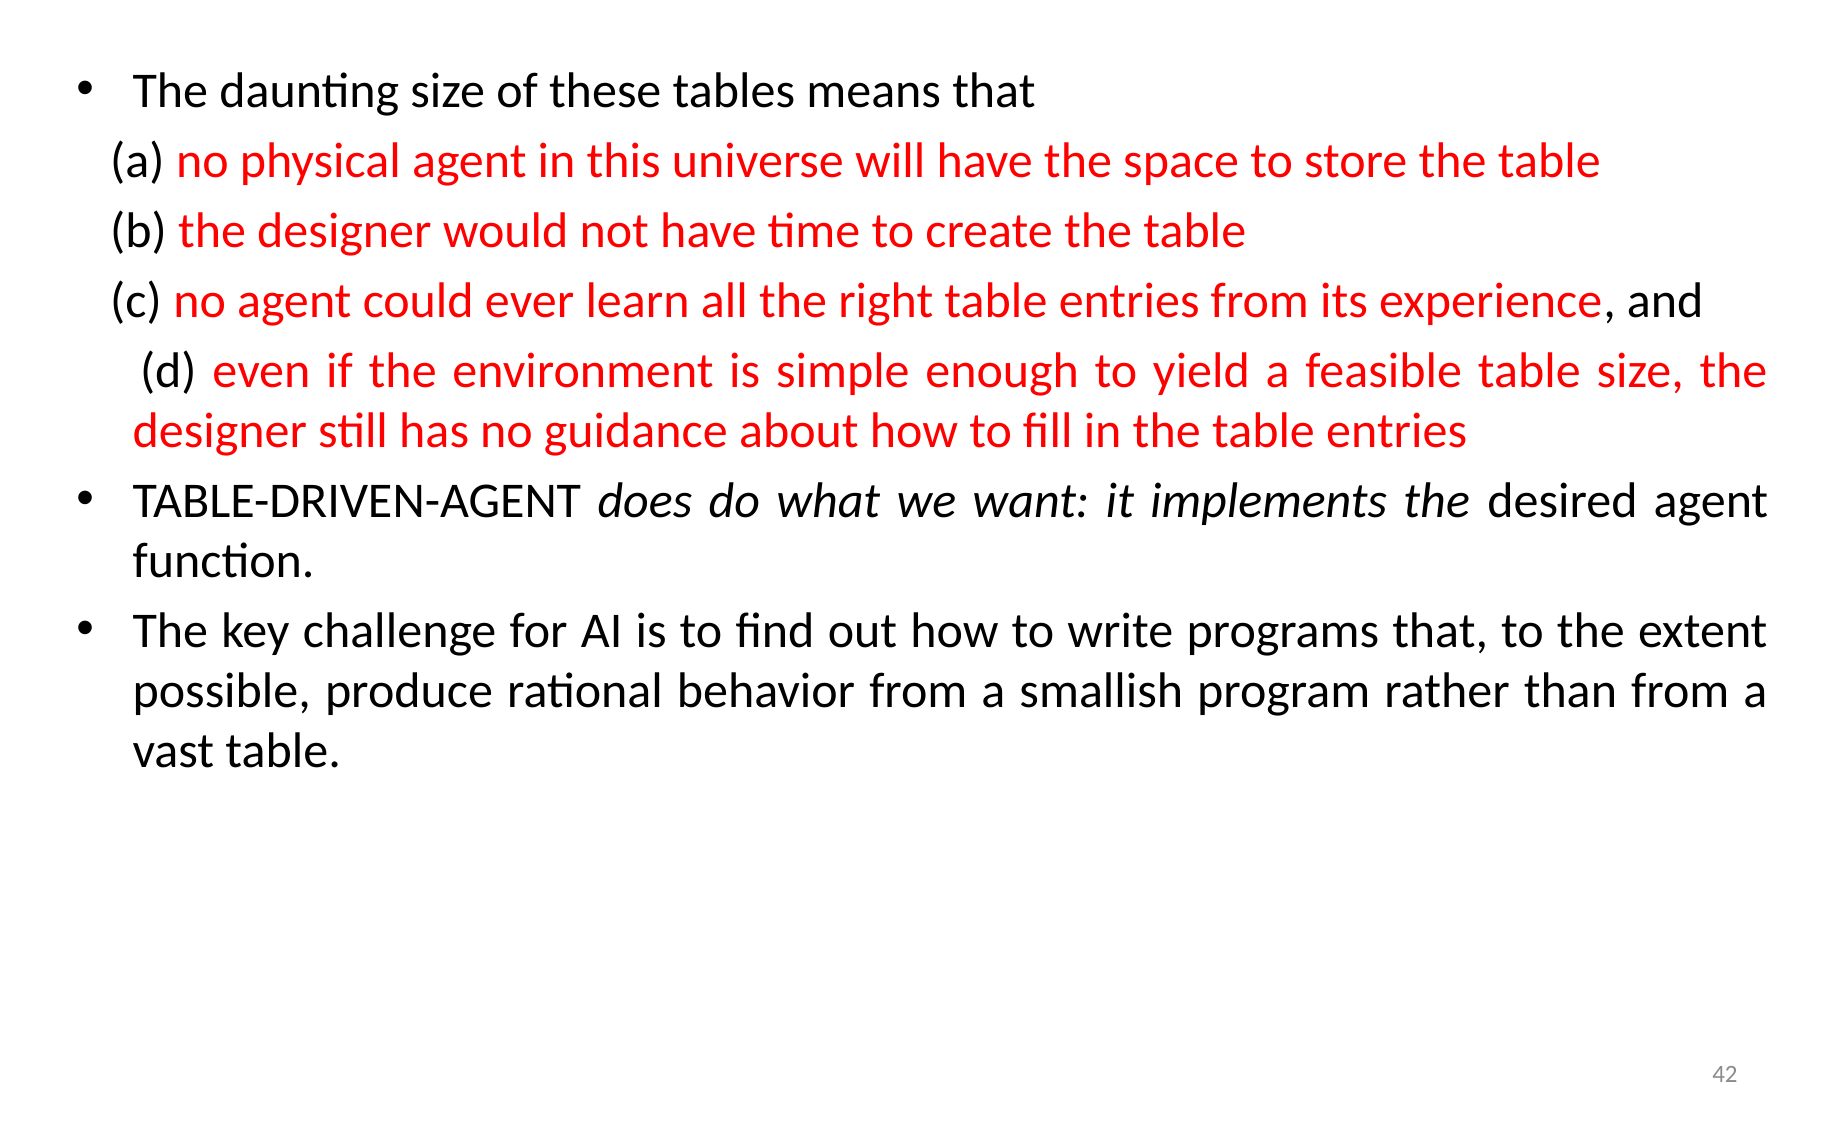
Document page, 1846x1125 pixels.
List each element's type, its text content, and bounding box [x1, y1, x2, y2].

list The daunting size of these tables means that (a) no physical agent in this universe will have the space to store the table (b) the designer would not have time to create the table (c) no agent could ever learn all the right table entries from its experience, and (d) even if the environment is simple enough to yield a feasible table size, the designer still has no guidance about how to fill in the table entries TABLE-DRIVEN-AGENT does do what we want: it implements the desired agent function. The key challenge for AI is to find out how to write programs that, to the extent possible, produce rational behavior from a smallish program rather than from a vast table. [61, 50, 1784, 1050]
slide_number 42 [1322, 1042, 1753, 1103]
